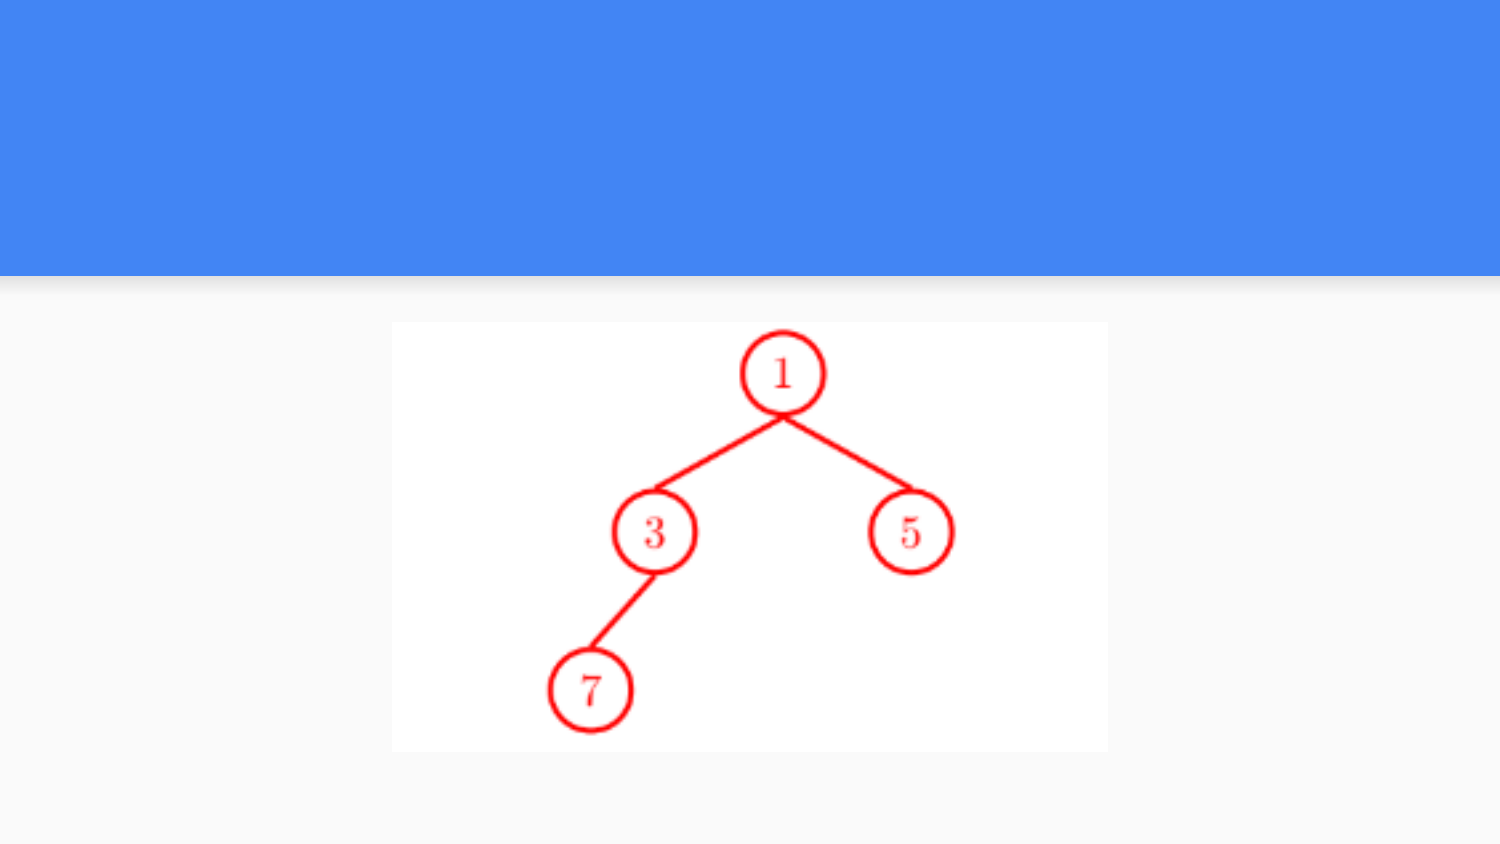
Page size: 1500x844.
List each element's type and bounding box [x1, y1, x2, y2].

picture [391, 322, 1109, 752]
